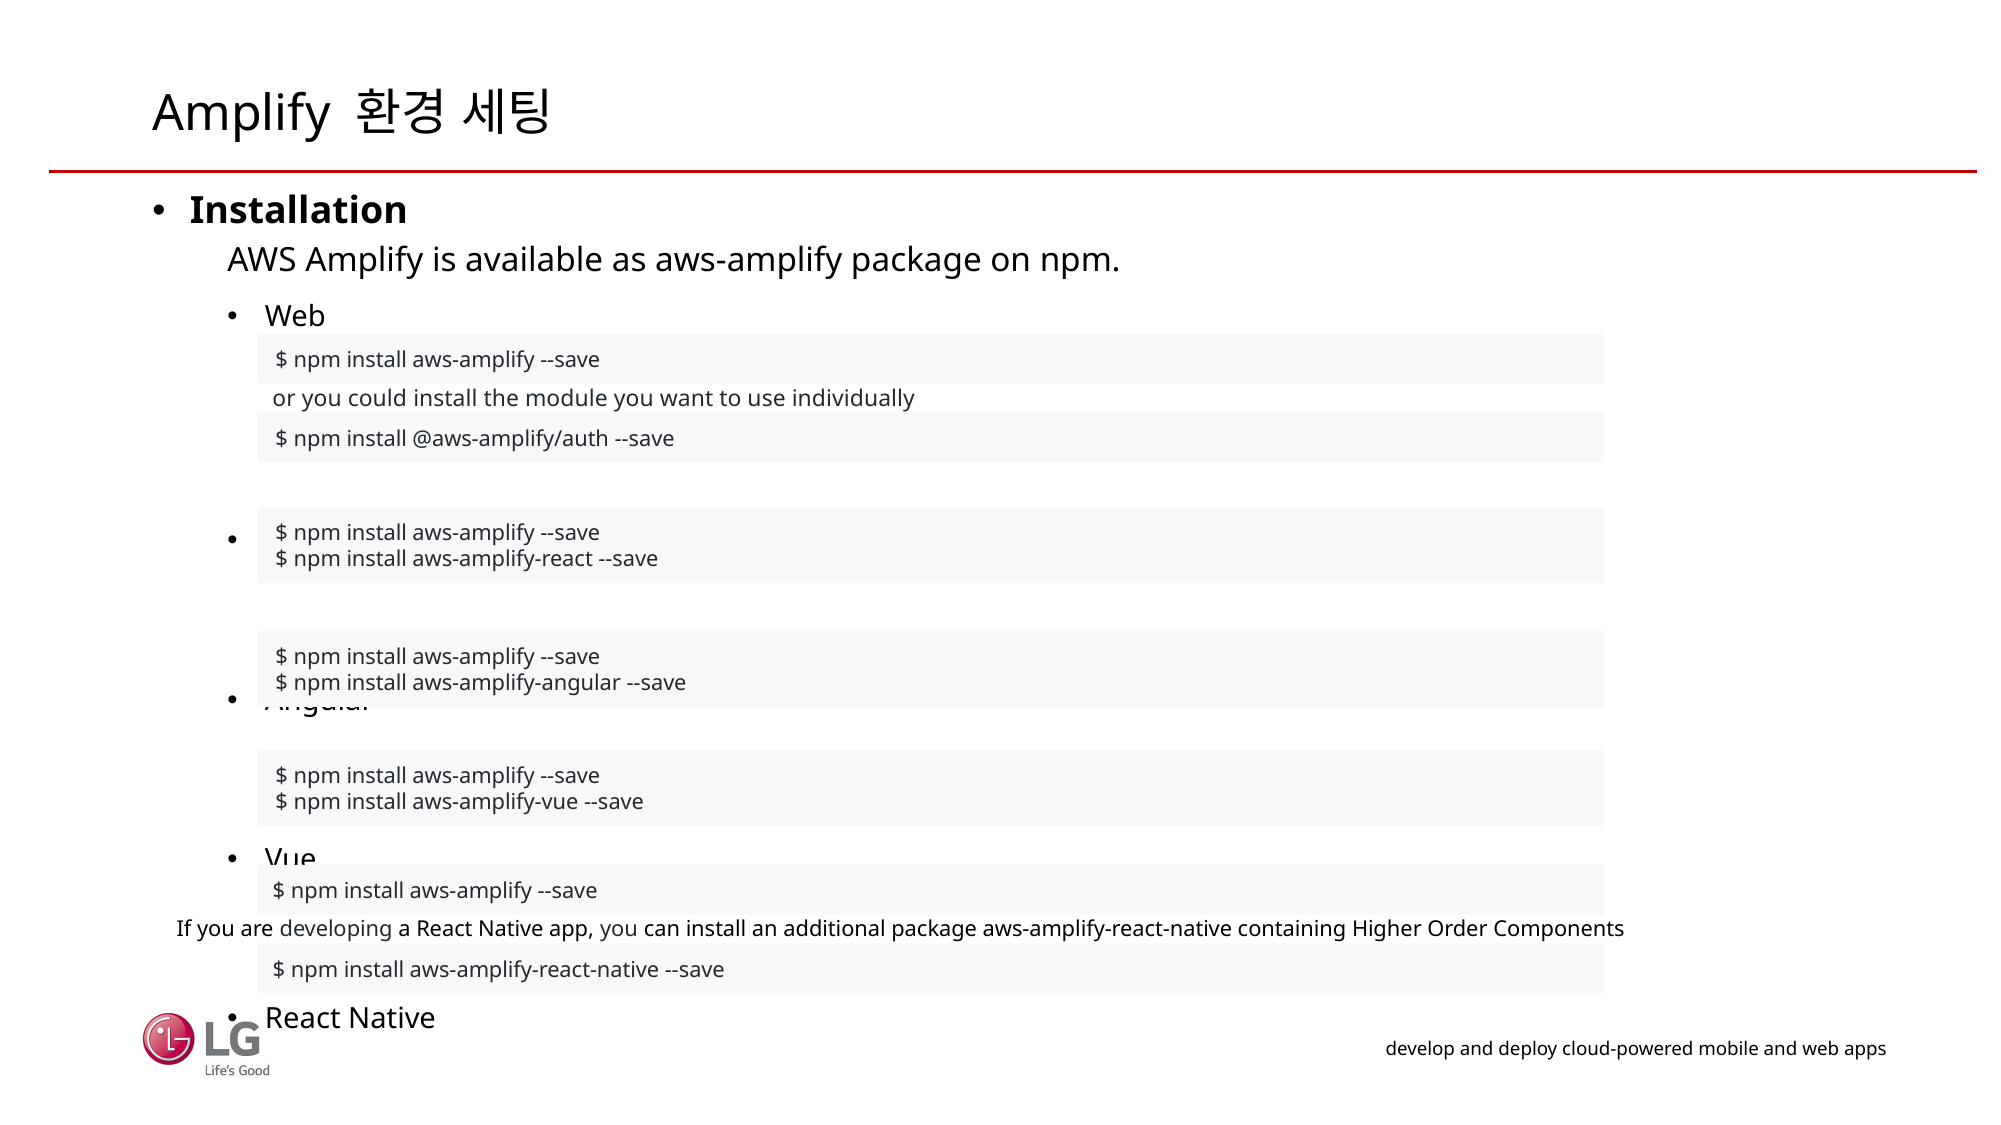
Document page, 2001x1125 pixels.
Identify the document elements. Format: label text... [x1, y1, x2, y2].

text_box $ npm install aws-amplify --save $ npm install aws-amplify-react --save [257, 506, 1604, 583]
text_box $ npm install aws-amplify --save [257, 864, 1604, 906]
text_box $ npm install aws-amplify-react-native --save [257, 948, 1604, 994]
text_box or you could install the module you want to use individually [257, 376, 1258, 419]
text_box $ npm install aws-amplify --save $ npm install aws-amplify-angular --save [257, 630, 1604, 707]
text_box $ npm install aws-amplify --save $ npm install aws-amplify-vue --save [257, 749, 1604, 826]
text_box $ npm install @aws-amplify/auth --save [257, 412, 1604, 463]
picture [137, 1010, 277, 1081]
title Amplify 환경 세팅 [137, 59, 1863, 170]
text_box If you are developing a React Native app, you can install an additional package aws-amplify-react-native containing Higher Order Components [161, 906, 1641, 948]
list Installation AWS Amplify is available as aws-amplify package on npm. Web React Angular Vue React Native [137, 183, 1863, 973]
text_box $ npm install aws-amplify --save [257, 333, 1604, 384]
